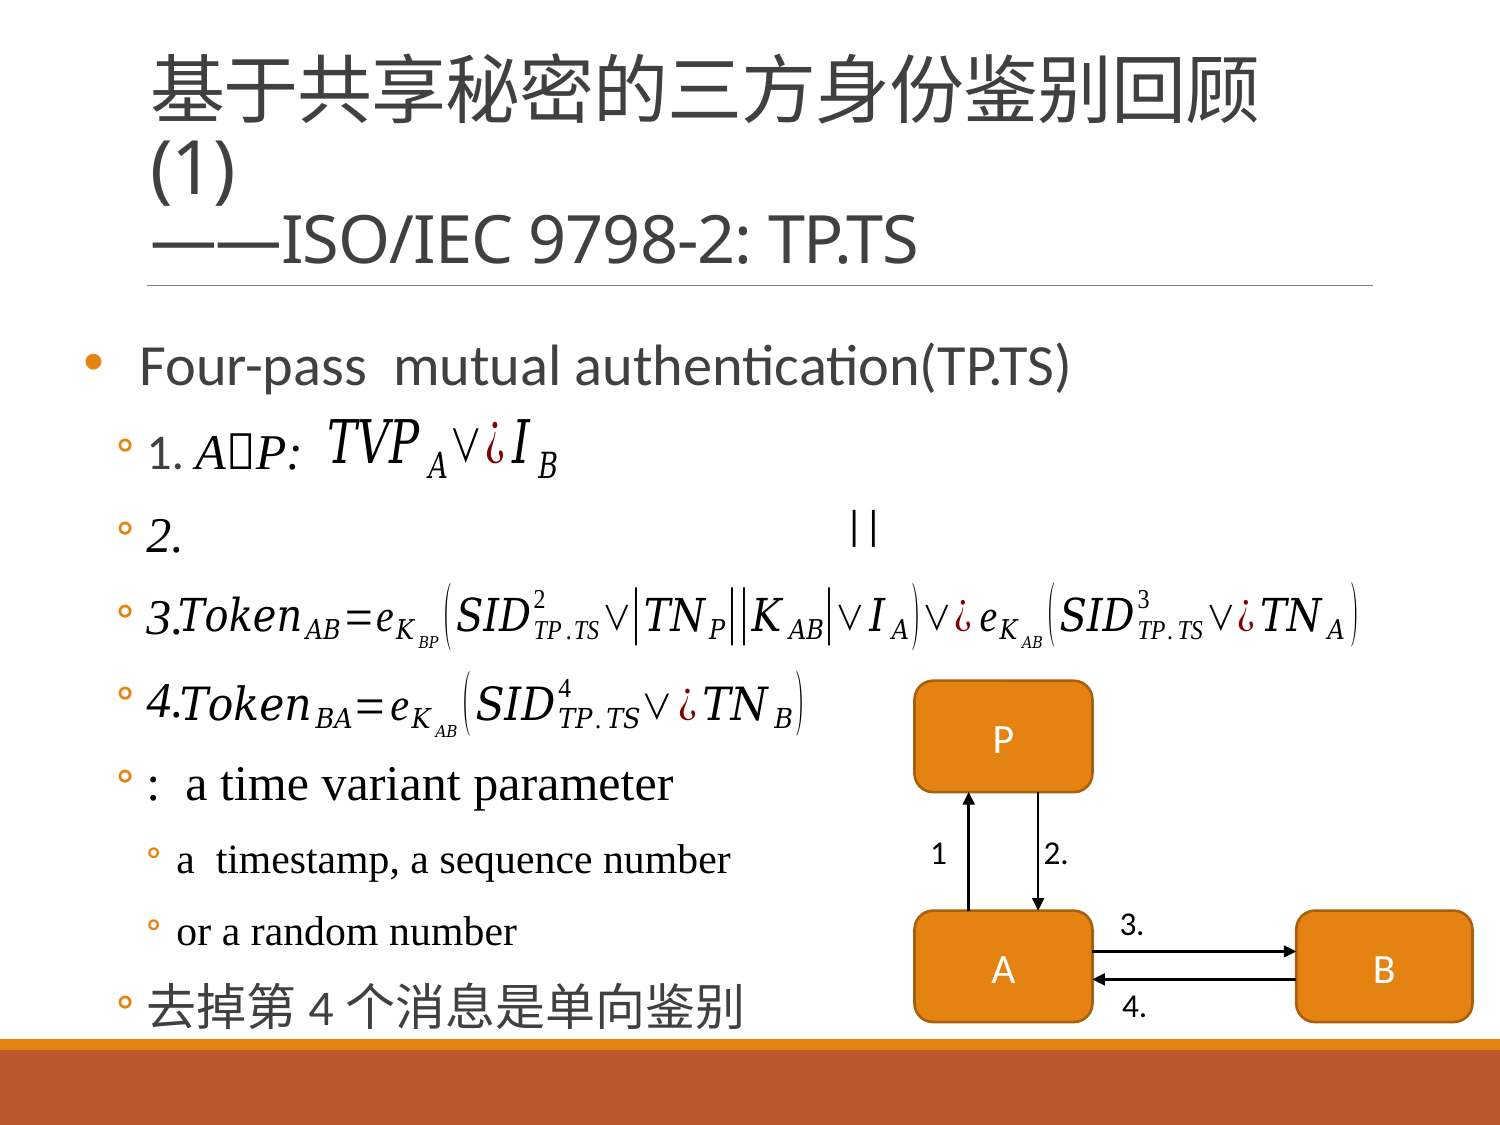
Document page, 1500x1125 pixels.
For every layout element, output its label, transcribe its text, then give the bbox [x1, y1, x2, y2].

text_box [913, 680, 1474, 1034]
title 基于共享秘密的三方身份鉴别回顾(1) ——ISO/IEC 9798-2: TP.TS [135, 47, 1373, 285]
